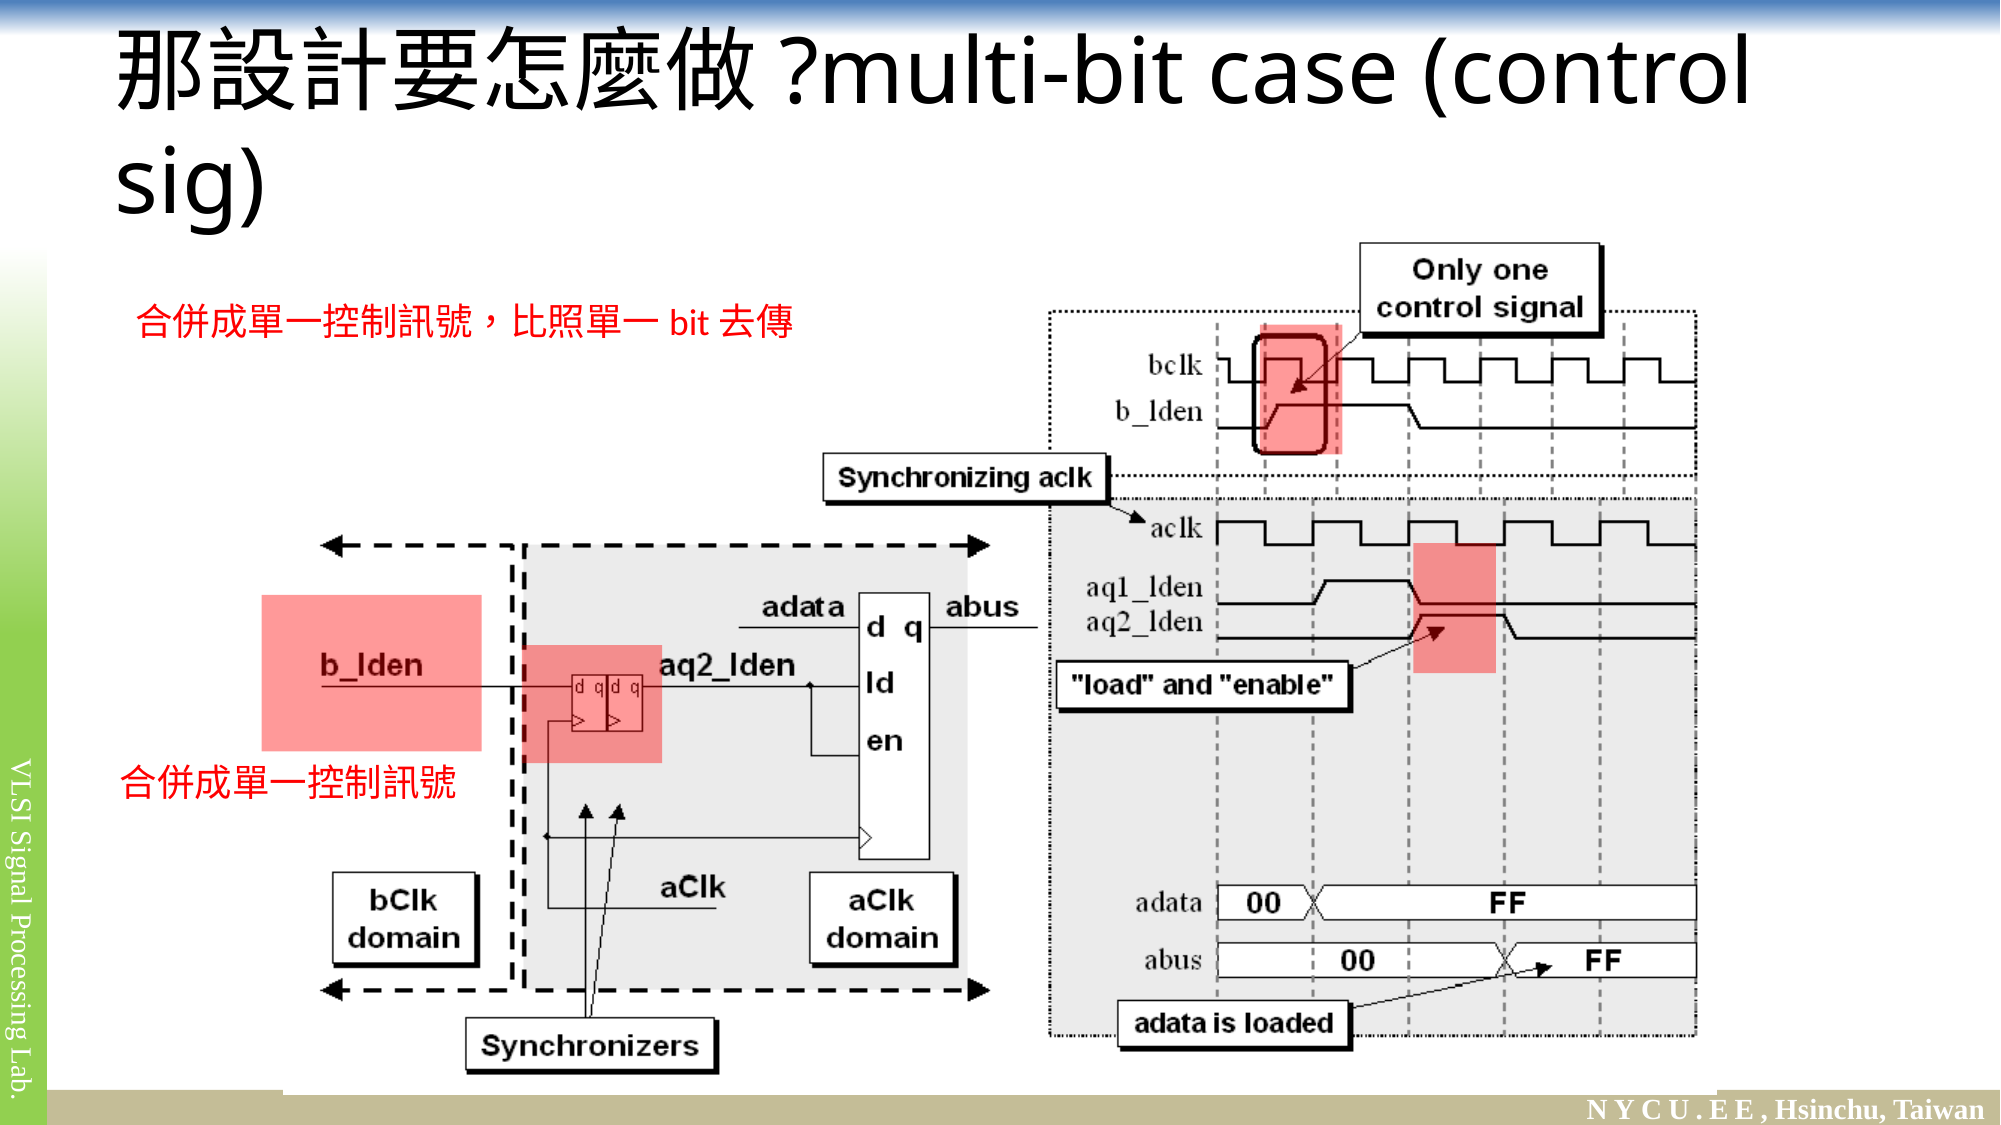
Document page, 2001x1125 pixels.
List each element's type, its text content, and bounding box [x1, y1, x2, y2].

text_box [260, 593, 278, 751]
text_box 合併成單一控制訊號，比照單一bit去傳 [120, 290, 278, 351]
title 那設計要怎麼做?multi-bit case (control sig) [99, 44, 1901, 200]
picture [283, 231, 1717, 1095]
text_box 合併成單一控制訊號 [104, 751, 278, 812]
